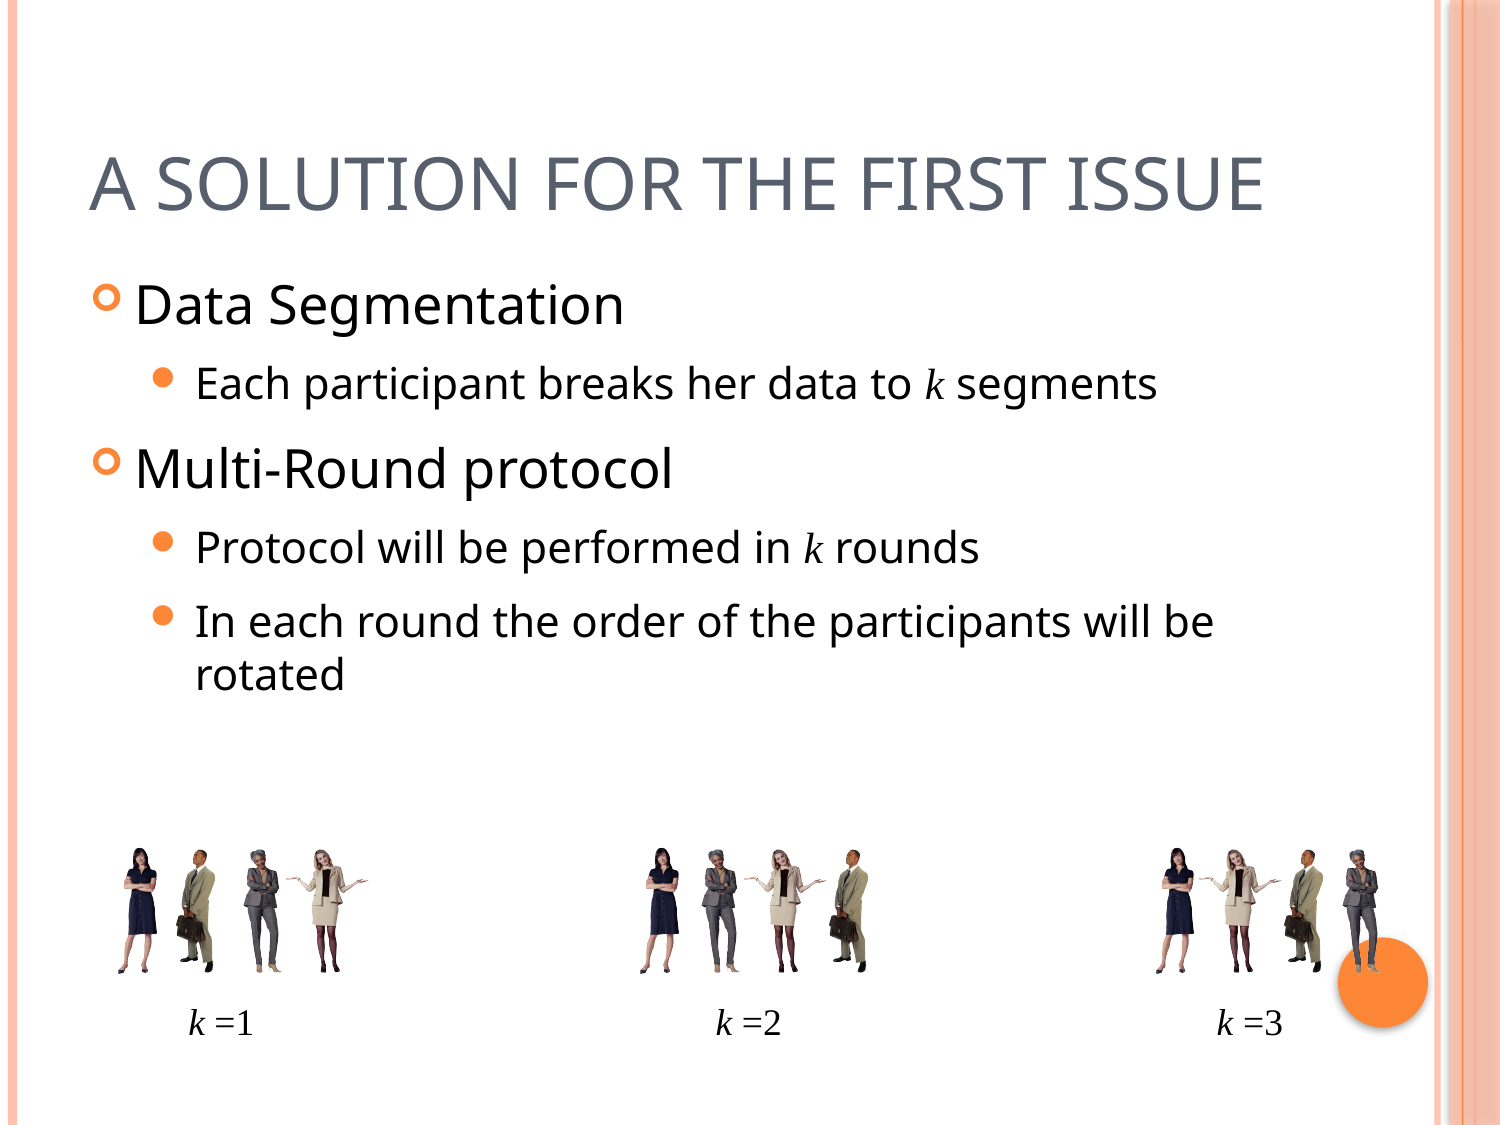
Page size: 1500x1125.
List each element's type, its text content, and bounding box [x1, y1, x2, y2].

picture [241, 847, 372, 976]
text_box k =2 [691, 990, 797, 1051]
picture [1154, 847, 1324, 976]
picture [639, 847, 681, 976]
picture [117, 847, 159, 976]
picture [698, 847, 869, 976]
title A solution for the first issue [75, 45, 1300, 233]
list Data Segmentation Each participant breaks her data to k segments Multi-Round protocol Protocol will be performed in k rounds In each round the order of the participants will be rotated [75, 262, 1300, 1062]
text_box k =1 [164, 990, 270, 1050]
text_box k =3 [1192, 990, 1298, 1051]
picture [1340, 847, 1383, 976]
picture [175, 847, 217, 976]
